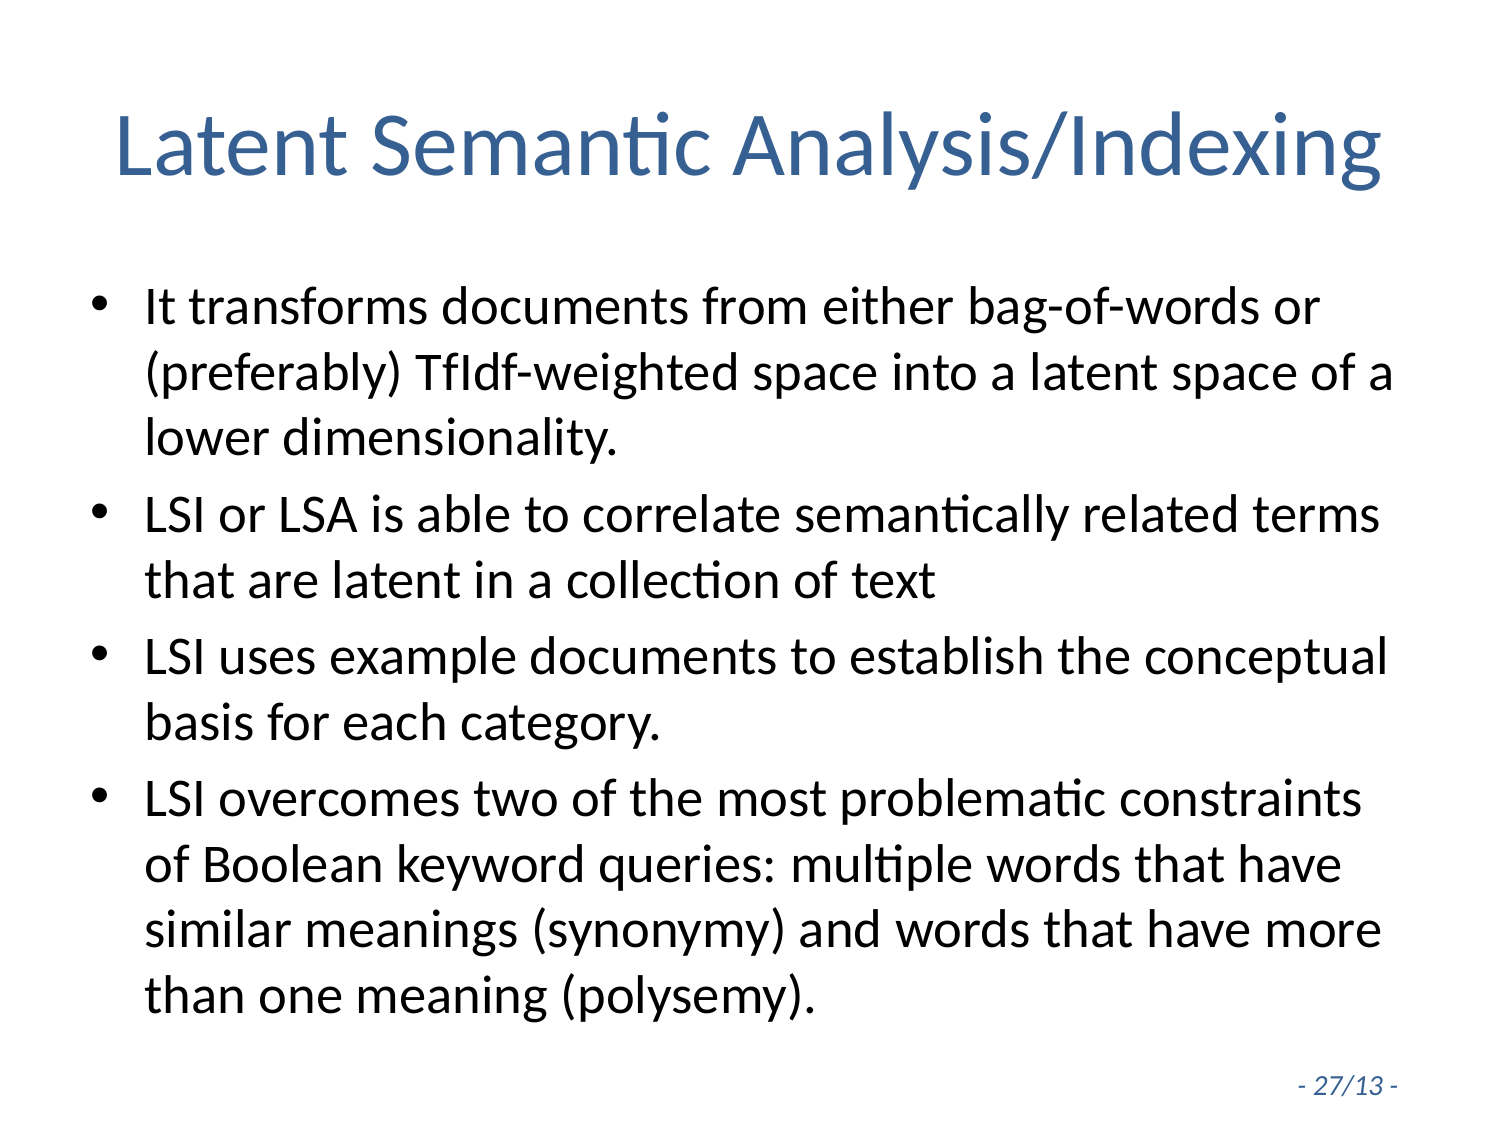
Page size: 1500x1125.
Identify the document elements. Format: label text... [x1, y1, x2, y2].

list It transforms documents from either bag-of-words or (preferably) TfIdf-weighted space into a latent space of a lower dimensionality. LSI or LSA is able to correlate semantically related terms that are latent in a collection of text LSI uses example documents to establish the conceptual basis for each category. LSI overcomes two of the most problematic constraints of Boolean keyword queries: multiple words that have similar meanings (synonymy) and words that have more than one meaning (polysemy). [75, 262, 1425, 1035]
title Latent Semantic Analysis/Indexing [75, 45, 1425, 233]
